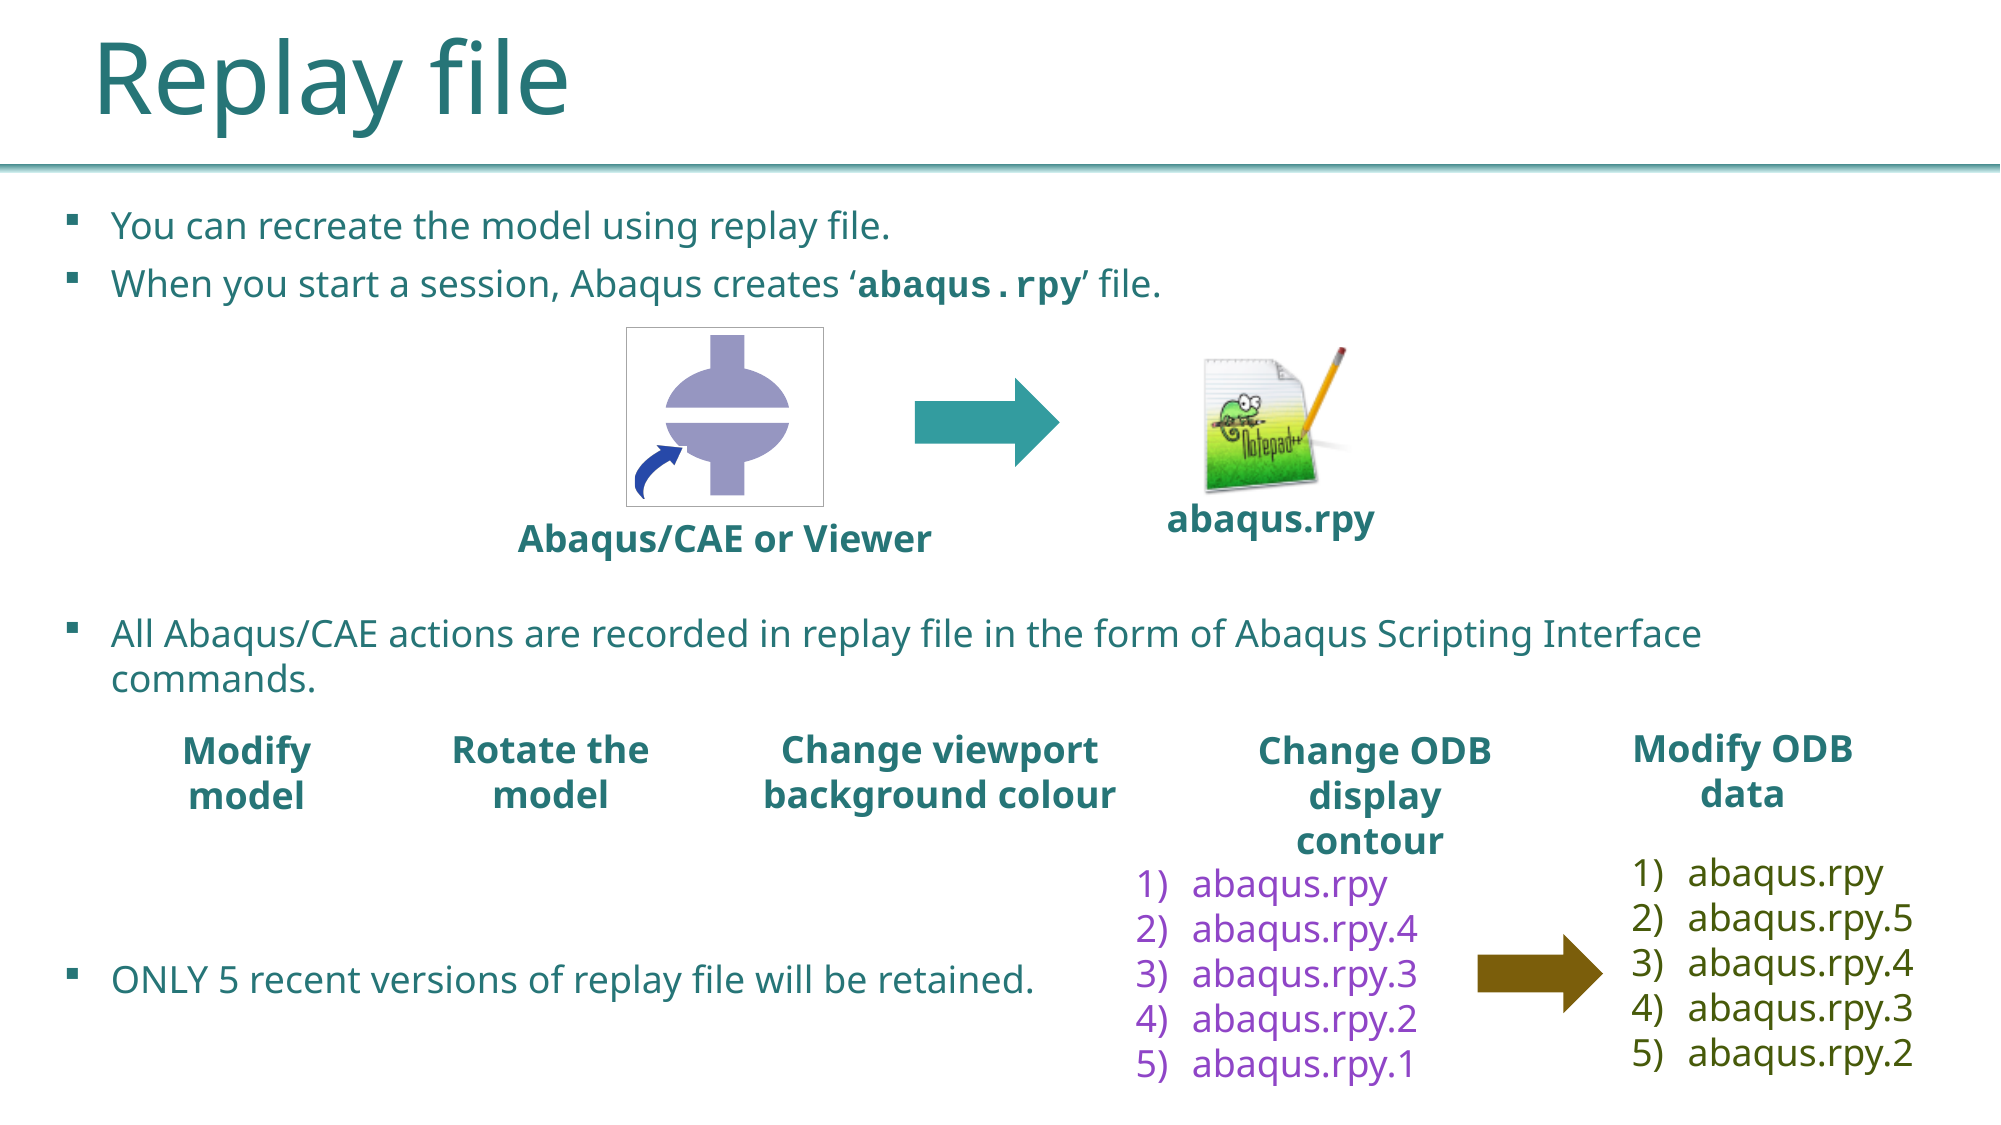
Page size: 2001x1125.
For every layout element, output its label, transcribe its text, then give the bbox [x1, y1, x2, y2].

title Replay file [76, 19, 1896, 145]
text_box Abaqus/CAE or Viewer [466, 507, 984, 567]
text_box abaqus.rpy abaqus.rpy.5 abaqus.rpy.4 abaqus.rpy.3 abaqus.rpy.2 [1616, 841, 1960, 1082]
text_box ONLY 5 recent versions of replay file will be retained. [49, 948, 1101, 1009]
text_box All Abaqus/CAE actions are recorded in replay file in the form of Abaqus Scripting Interface commands. [49, 602, 1923, 708]
text_box [918, 386, 1055, 459]
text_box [132, 718, 1875, 826]
text_box You can recreate the model using replay file. When you start a session, Abaqus creates ‘abaqus.rpy’ file. [49, 195, 1923, 313]
text_box abaqus.rpy abaqus.rpy.4 abaqus.rpy.3 abaqus.rpy.2 abaqus.rpy.1 [1120, 852, 1462, 1093]
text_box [626, 327, 824, 507]
picture [1185, 347, 1364, 500]
text_box abaqus.rpy [1134, 487, 1408, 547]
text_box [1481, 942, 1598, 1005]
